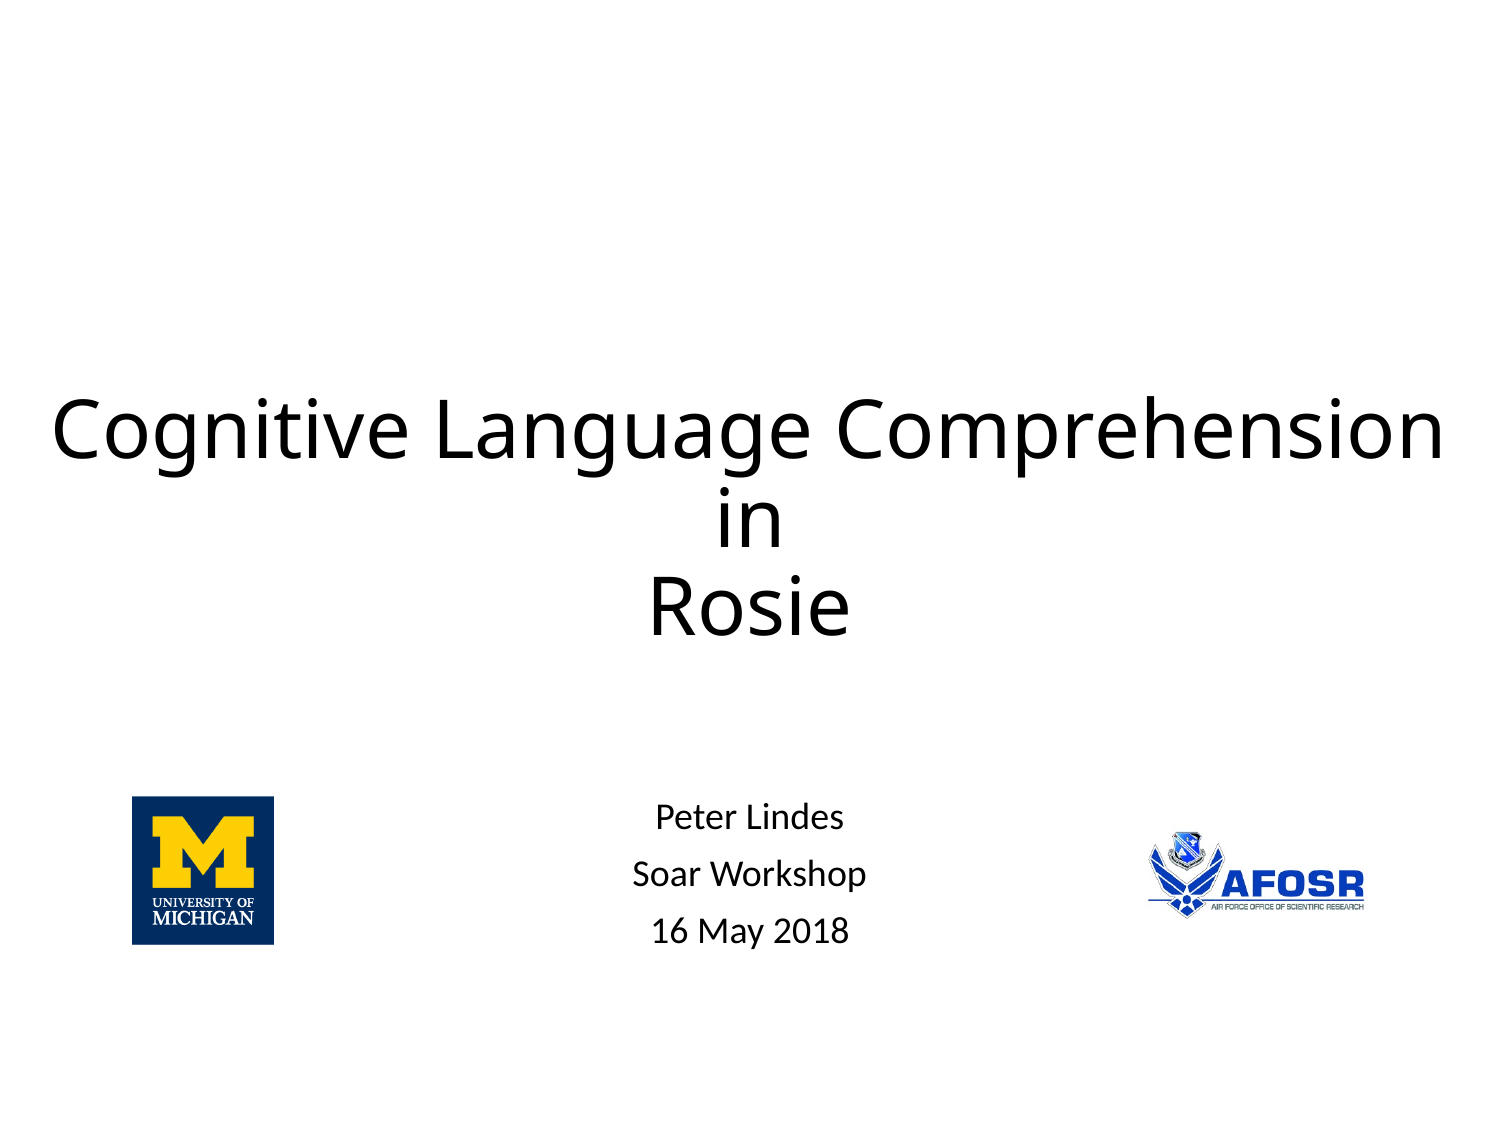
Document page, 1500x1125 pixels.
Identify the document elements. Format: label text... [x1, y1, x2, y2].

subtitle Peter Lindes Soar Workshop 16 May 2018 [187, 789, 1313, 959]
picture [132, 796, 274, 945]
picture [1127, 822, 1367, 919]
title Cognitive Language Comprehension in Rosie [16, 302, 1484, 661]
